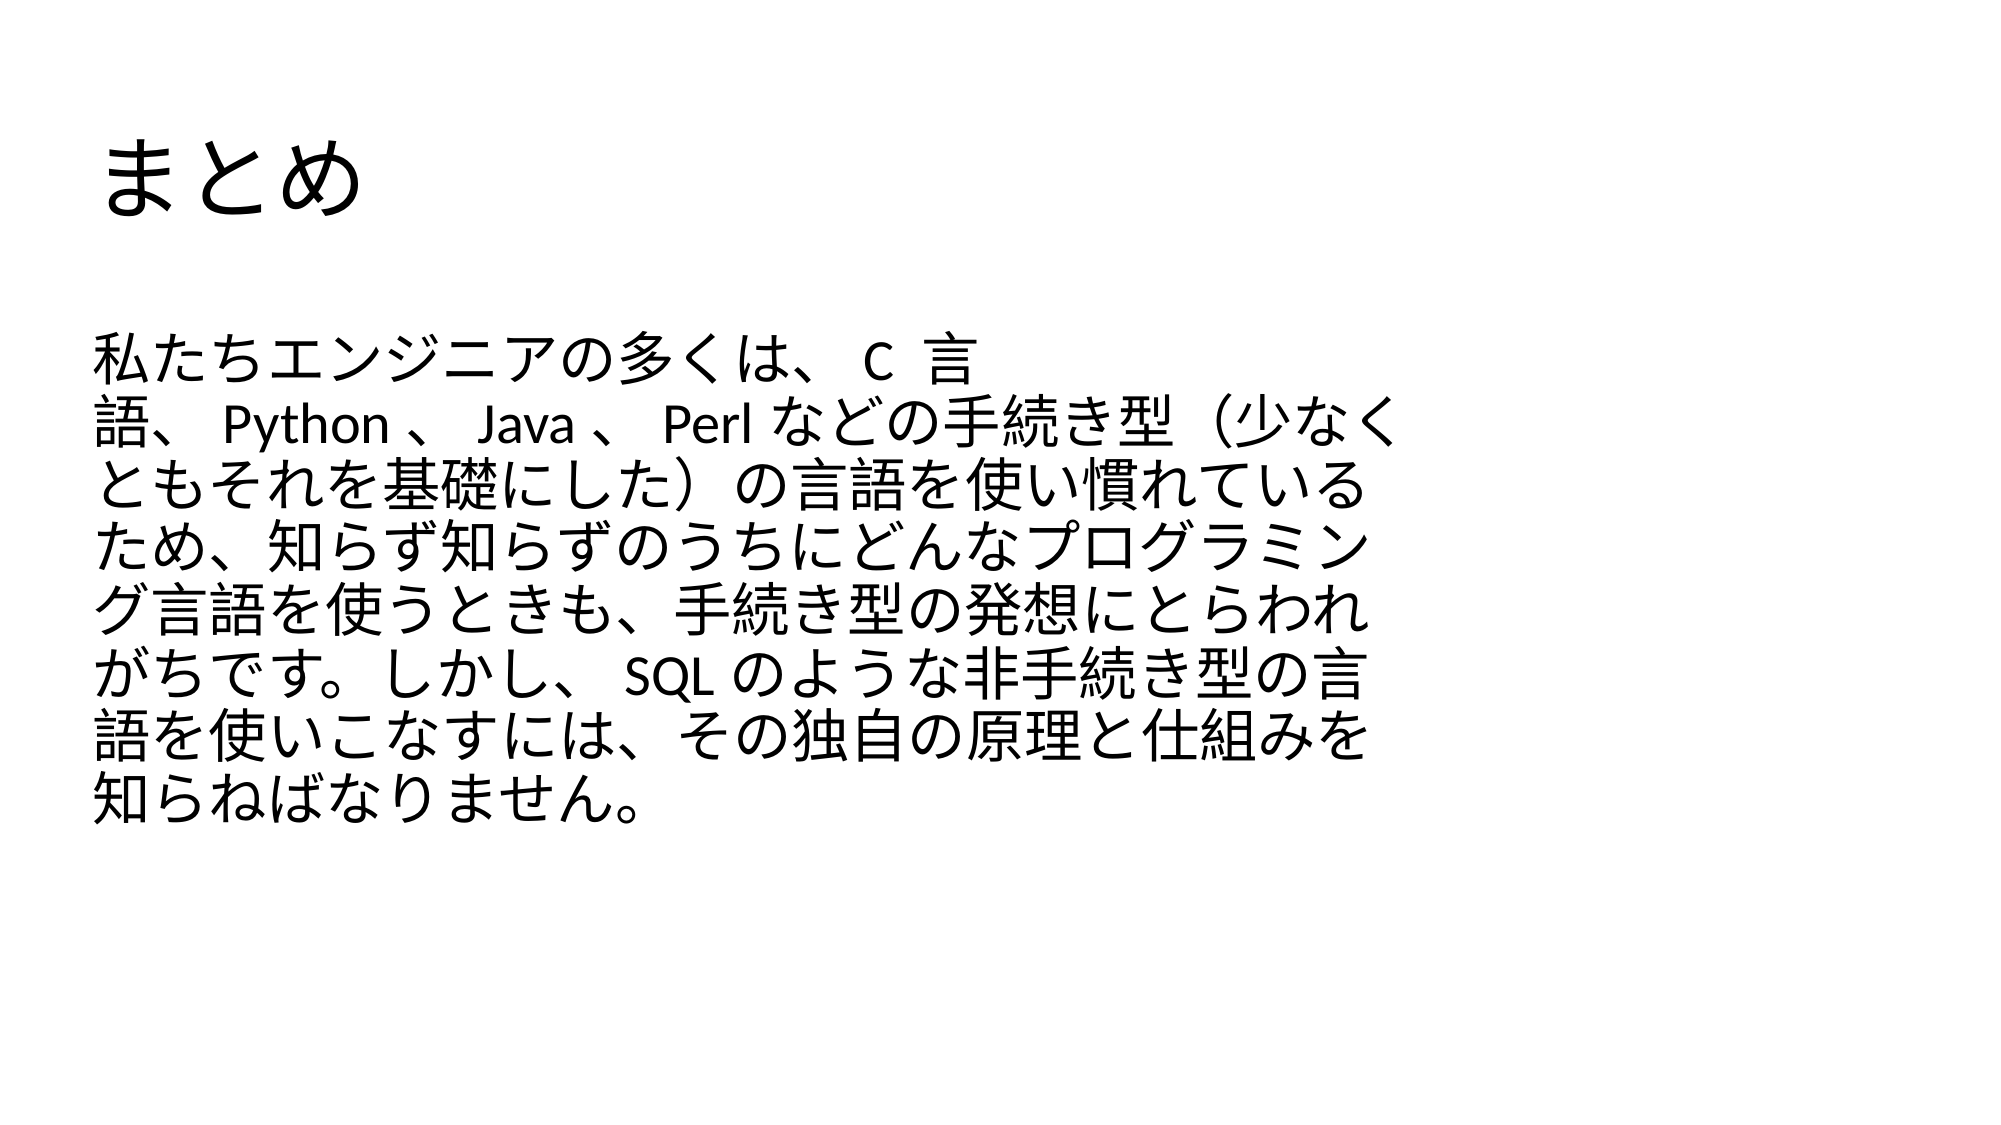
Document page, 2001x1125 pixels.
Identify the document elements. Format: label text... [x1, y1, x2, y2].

title [249, 184, 1750, 576]
list 私たちエンジニアの多くは、C 言語、Python、Java、Perlなどの手続き型（少なくともそれを基礎にした）の言語を使い慣れているため、知らず知らずのうちにどんなプログラミング言語を使うときも、手続き型の発想にとらわれがちです。しかし、SQLのような非手続き型の言語を使いこなすには、その独自の原理と仕組みを知らねばなりません。 [77, 314, 1427, 760]
title まとめ [77, 121, 1427, 248]
